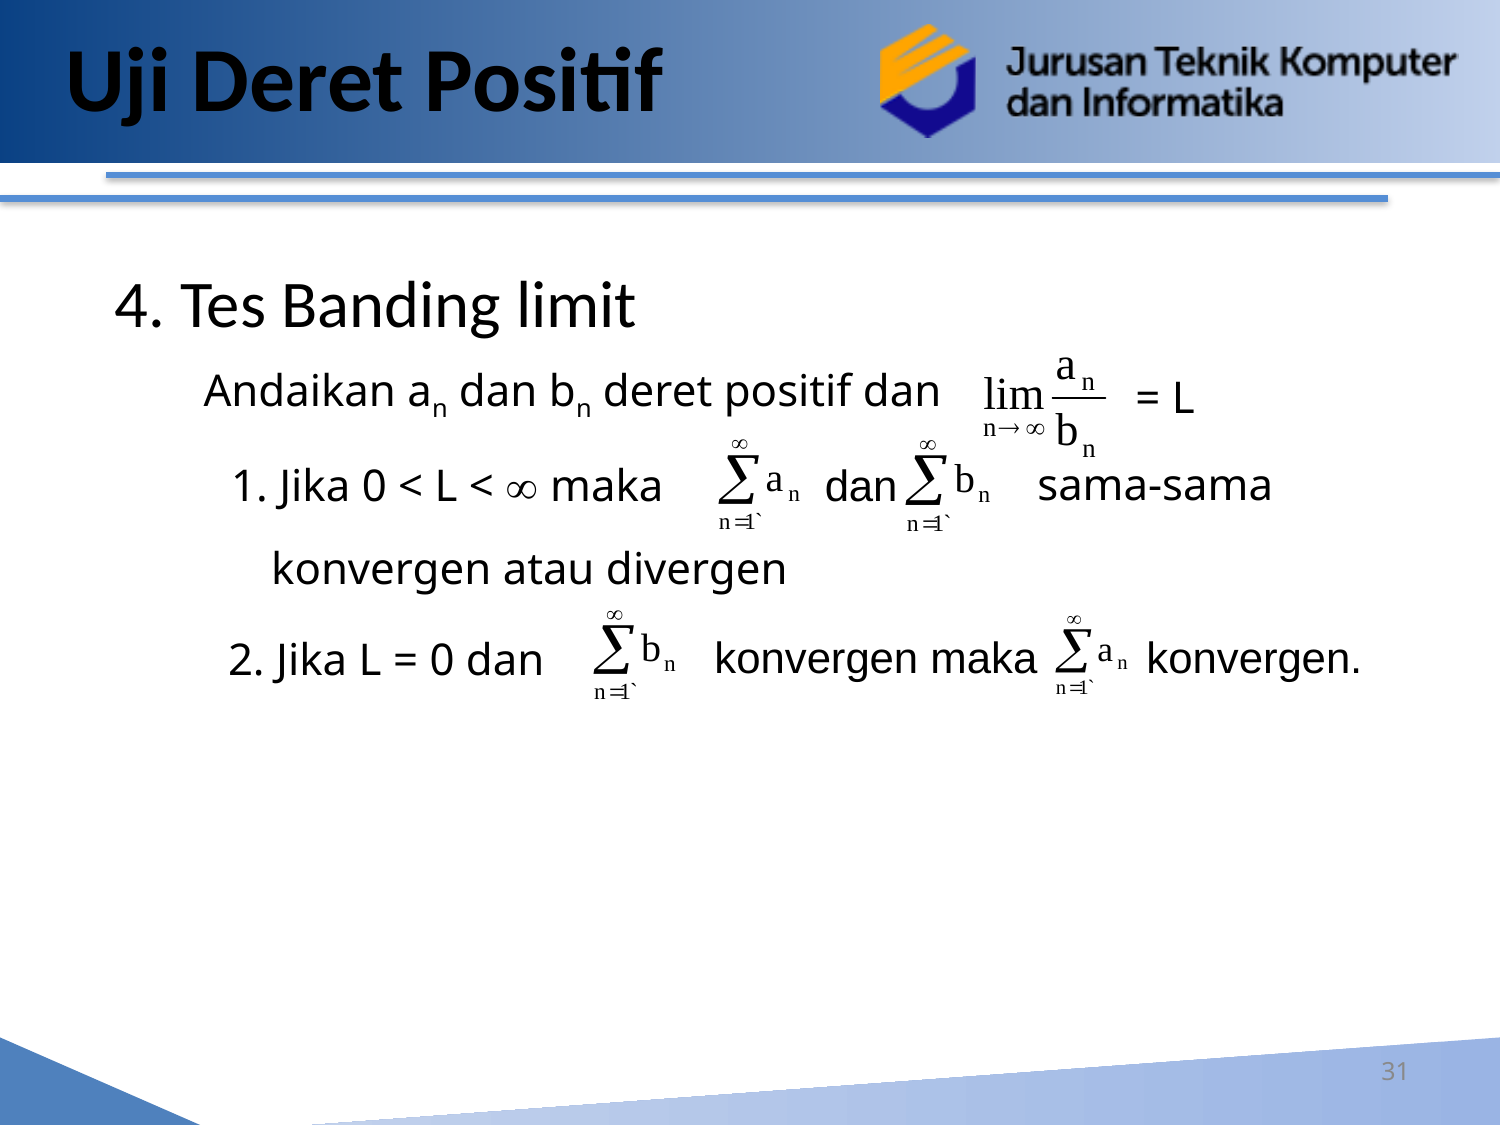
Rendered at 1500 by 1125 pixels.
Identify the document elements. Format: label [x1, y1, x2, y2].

text_box [0, 0, 1500, 1125]
text_box [587, 595, 688, 709]
text_box [1049, 602, 1139, 703]
text_box [899, 424, 1003, 541]
text_box [975, 332, 1114, 468]
text_box [712, 424, 813, 538]
